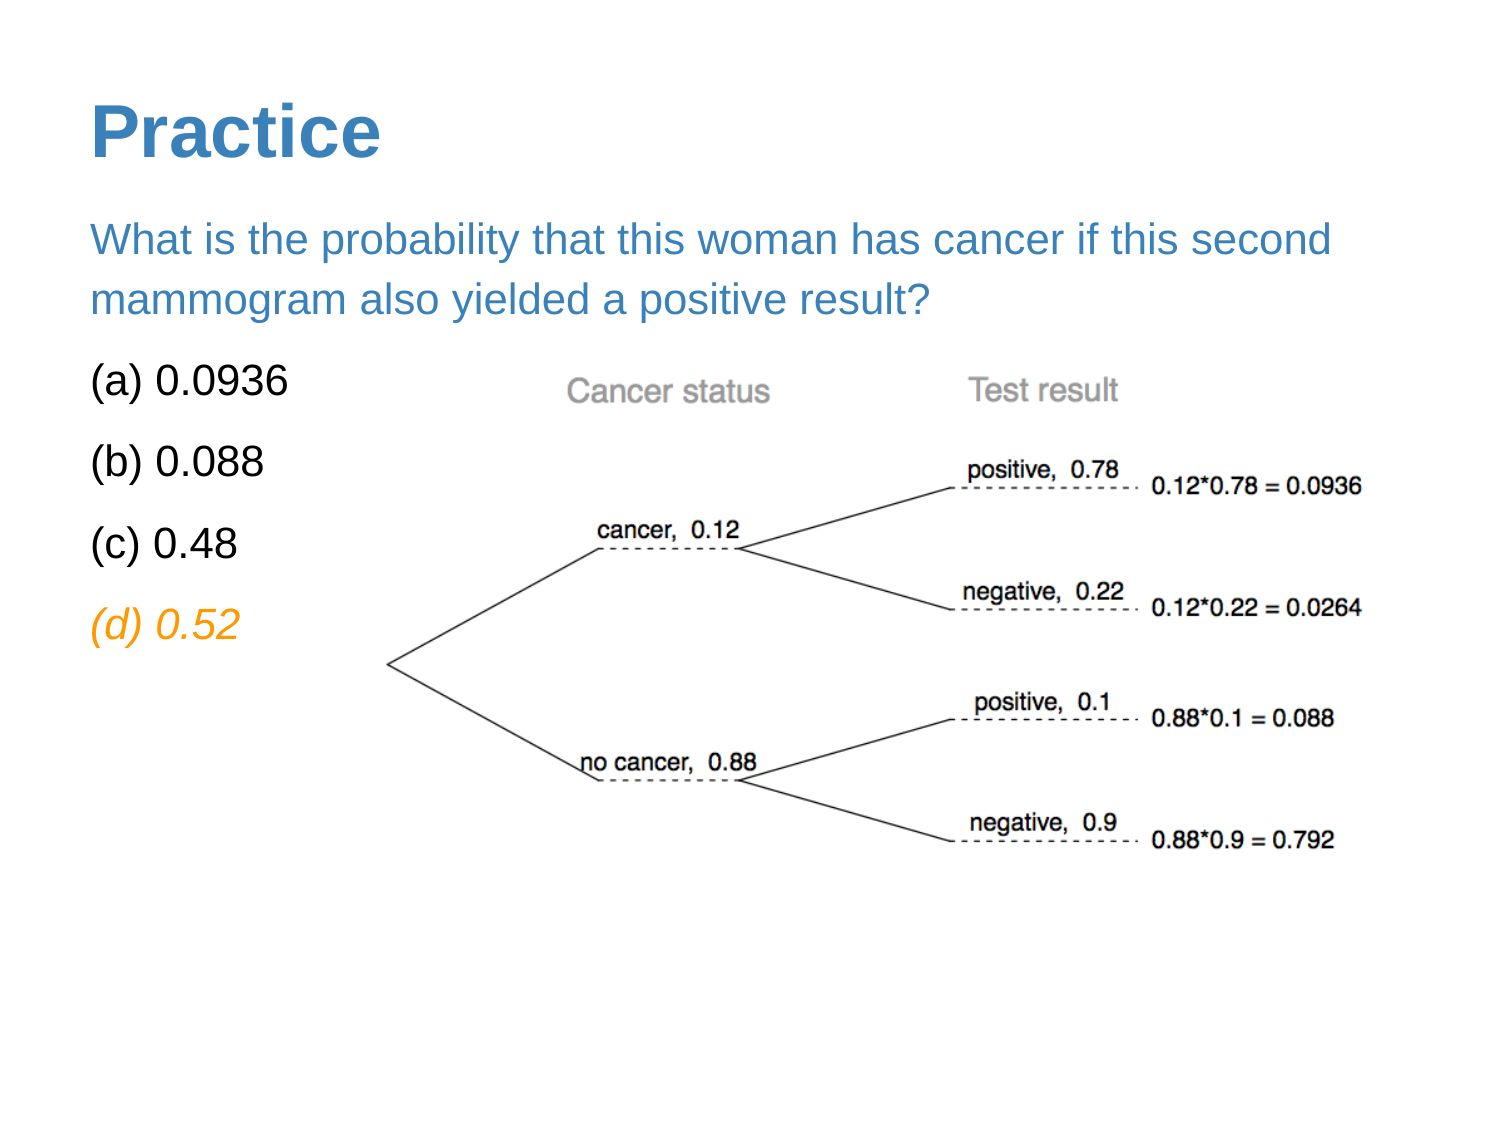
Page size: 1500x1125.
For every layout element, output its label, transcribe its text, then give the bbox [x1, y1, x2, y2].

picture [375, 370, 1371, 861]
list What is the probability that this woman has cancer if this second mammogram also yielded a positive result? (a) 0.0936 (b) 0.088 (c) 0.48 (d) 0.52 [75, 187, 1371, 787]
title Practice [75, 0, 1425, 188]
